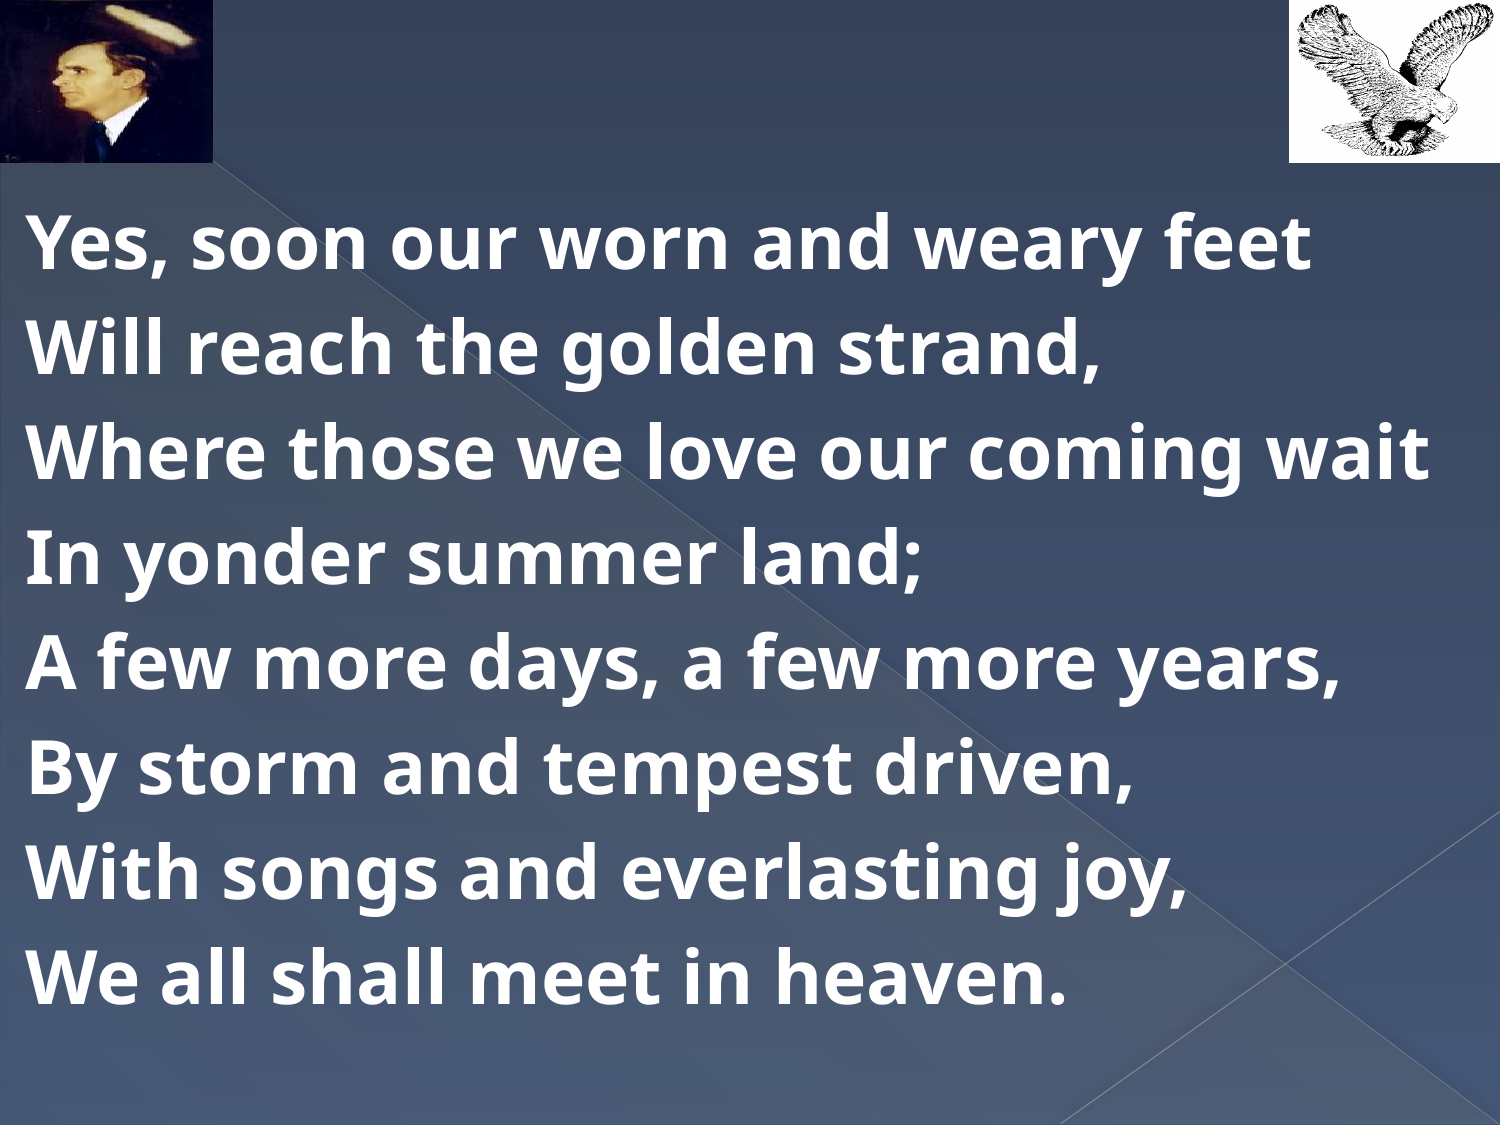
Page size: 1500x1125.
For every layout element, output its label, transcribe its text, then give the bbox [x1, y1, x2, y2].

picture [0, 0, 213, 163]
picture [1288, 0, 1500, 163]
list Yes, soon our worn and weary feet Will reach the golden strand, Where those we love our coming wait In yonder summer land; A few more days, a few more years, By storm and tempest driven, With songs and everlasting joy, We all shall meet in heaven. [0, 187, 1463, 955]
